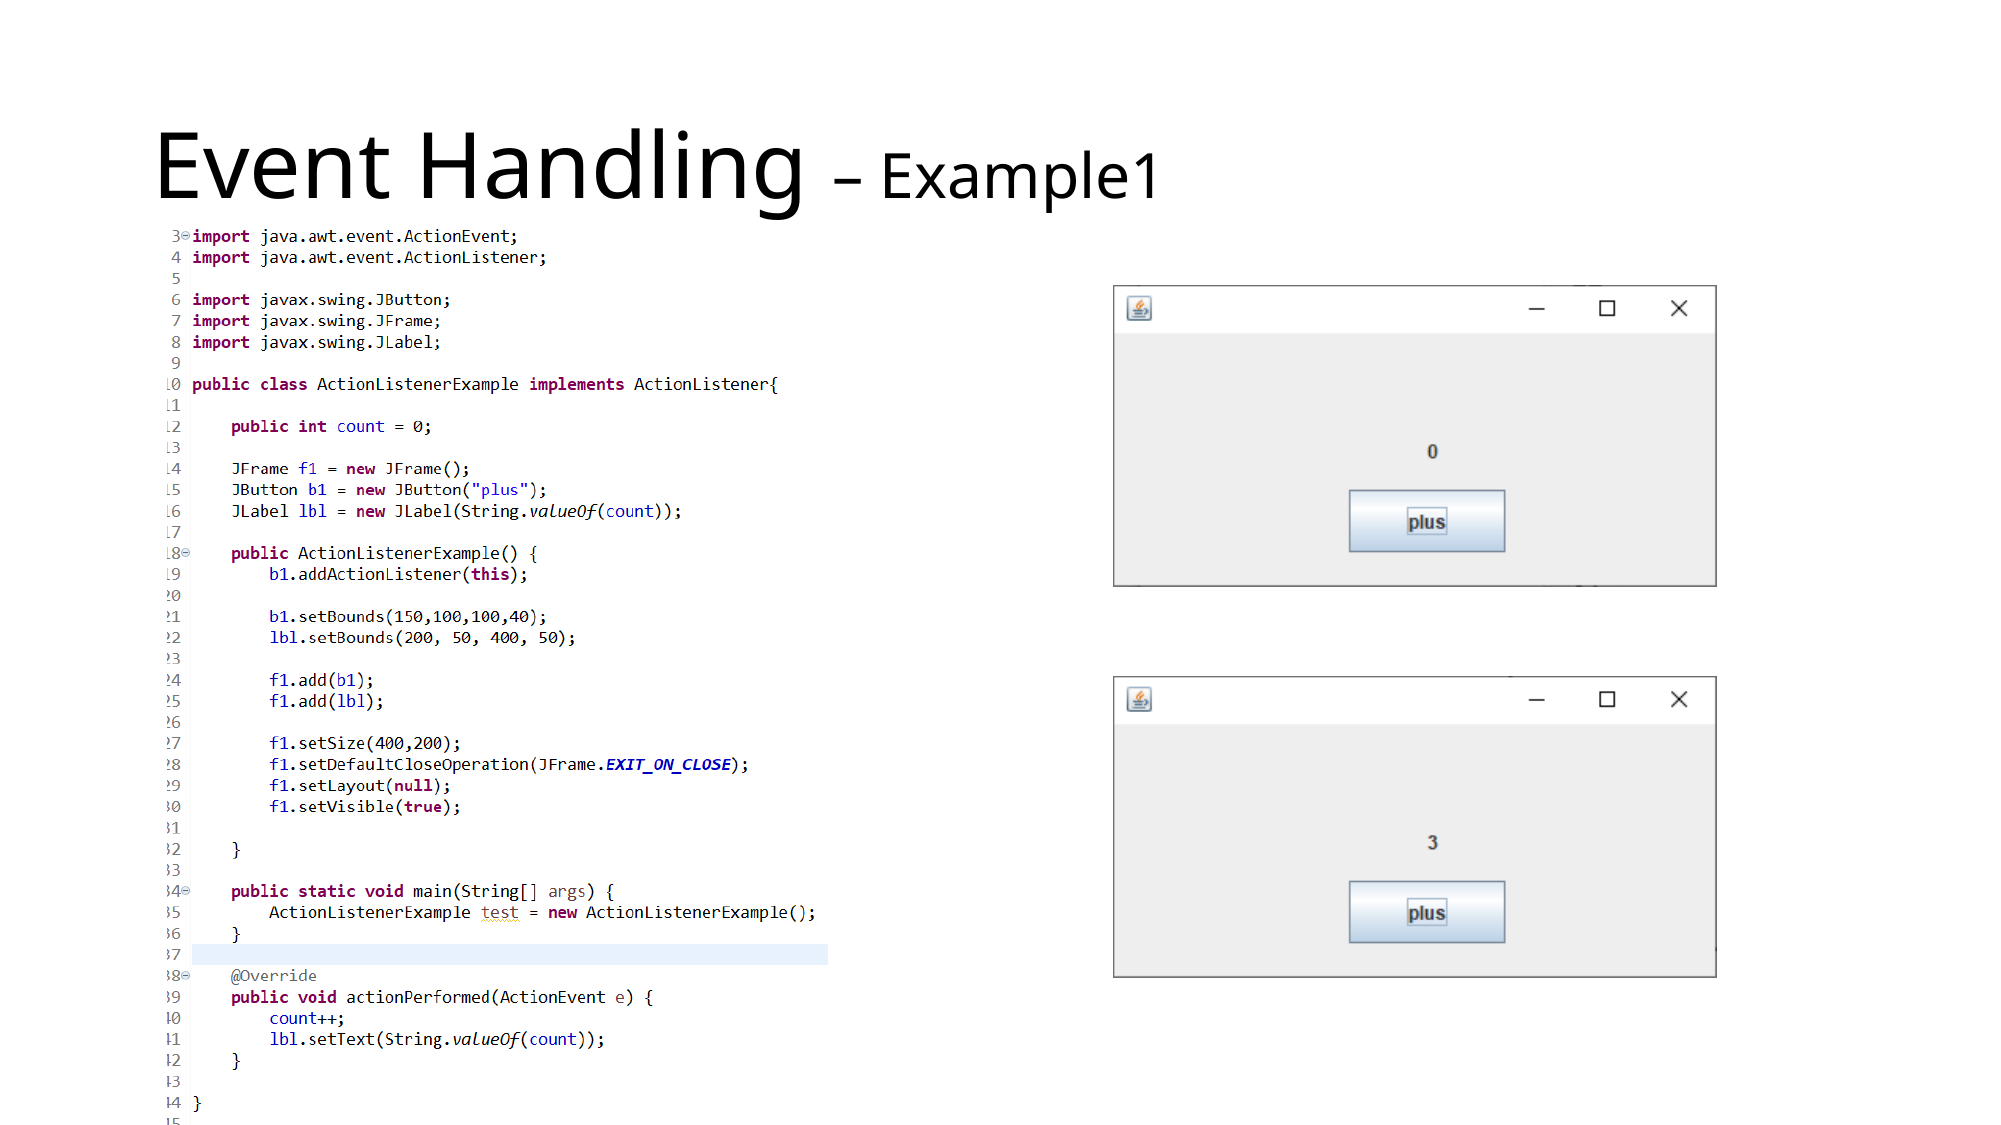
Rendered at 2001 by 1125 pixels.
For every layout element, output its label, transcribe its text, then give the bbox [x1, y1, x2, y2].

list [167, 227, 828, 1125]
picture [1113, 285, 1717, 587]
title Event Handling – Example1 [137, 59, 1863, 278]
picture [1113, 676, 1717, 979]
